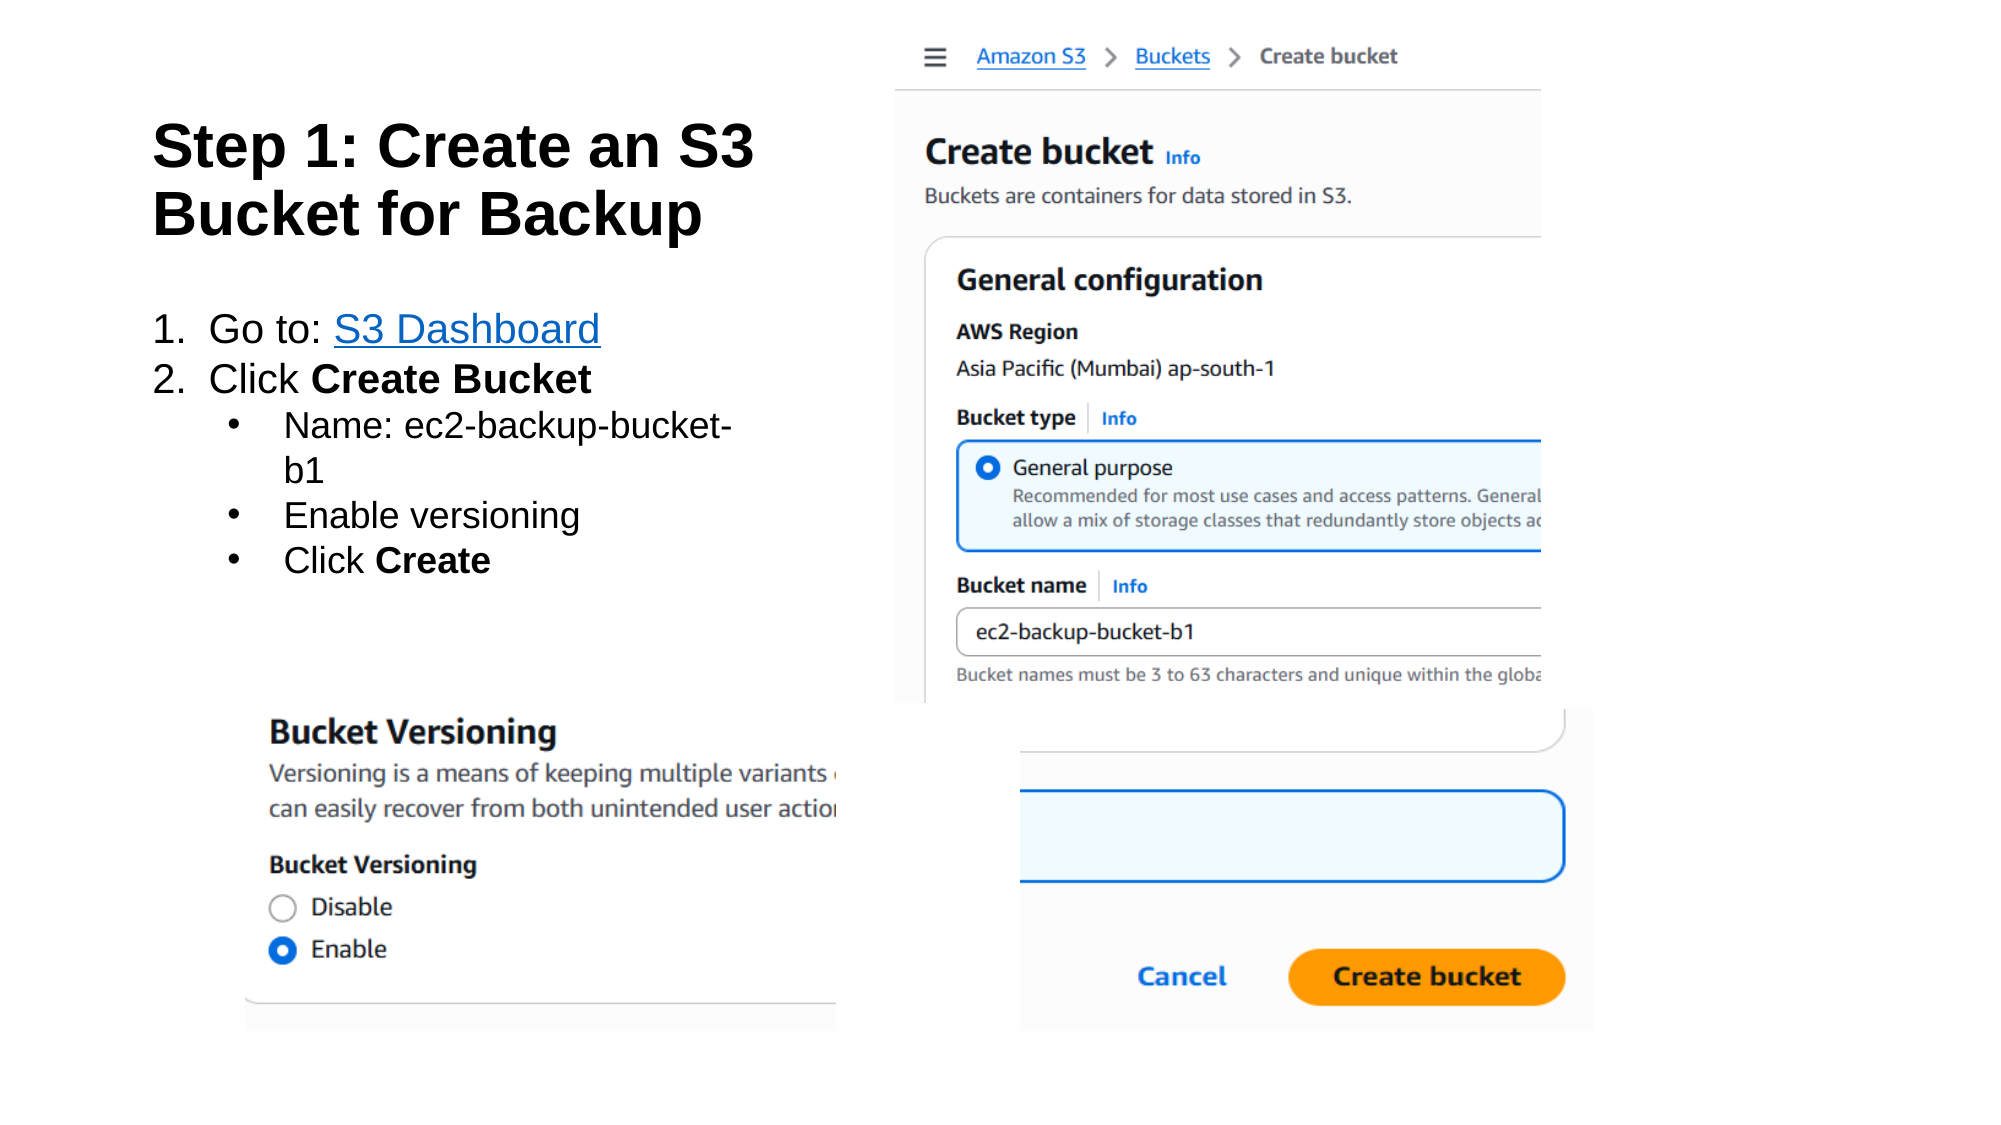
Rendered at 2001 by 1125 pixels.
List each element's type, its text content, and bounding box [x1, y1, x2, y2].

picture [1020, 709, 1594, 1031]
list Go to: S3 Dashboard Click Create Bucket Name: ec2-backup-bucket-b1 Enable versioning Click Create [137, 140, 783, 793]
title Step 1: Create an S3 Bucket for Backup [137, 67, 783, 140]
picture [895, 33, 1541, 703]
picture [245, 689, 836, 1031]
